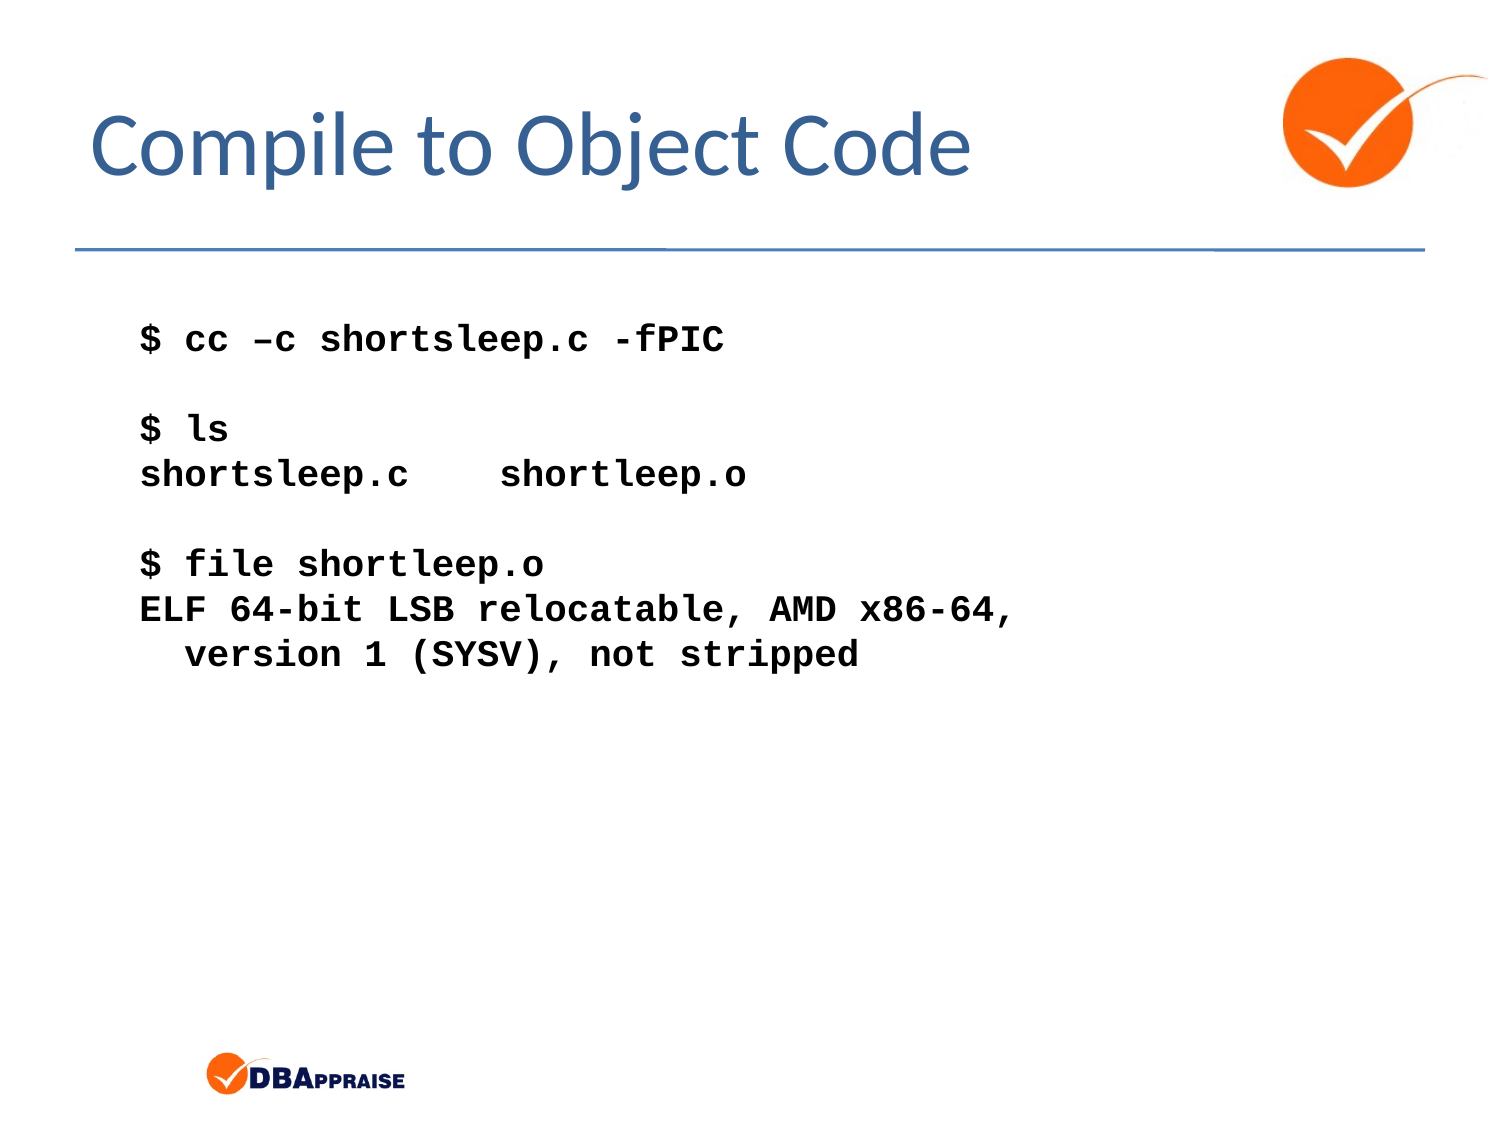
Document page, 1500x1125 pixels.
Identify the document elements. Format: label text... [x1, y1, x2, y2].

title Compile to Object Code [75, 45, 1250, 233]
text_box $ cc –c shortsleep.c -fPIC $ ls shortsleep.c shortleep.o $ file shortleep.o ELF 64-bit LSB relocatable, AMD x86-64, version 1 (SYSV), not stripped [124, 306, 1032, 682]
picture [200, 1046, 413, 1100]
picture [1283, 21, 1488, 225]
